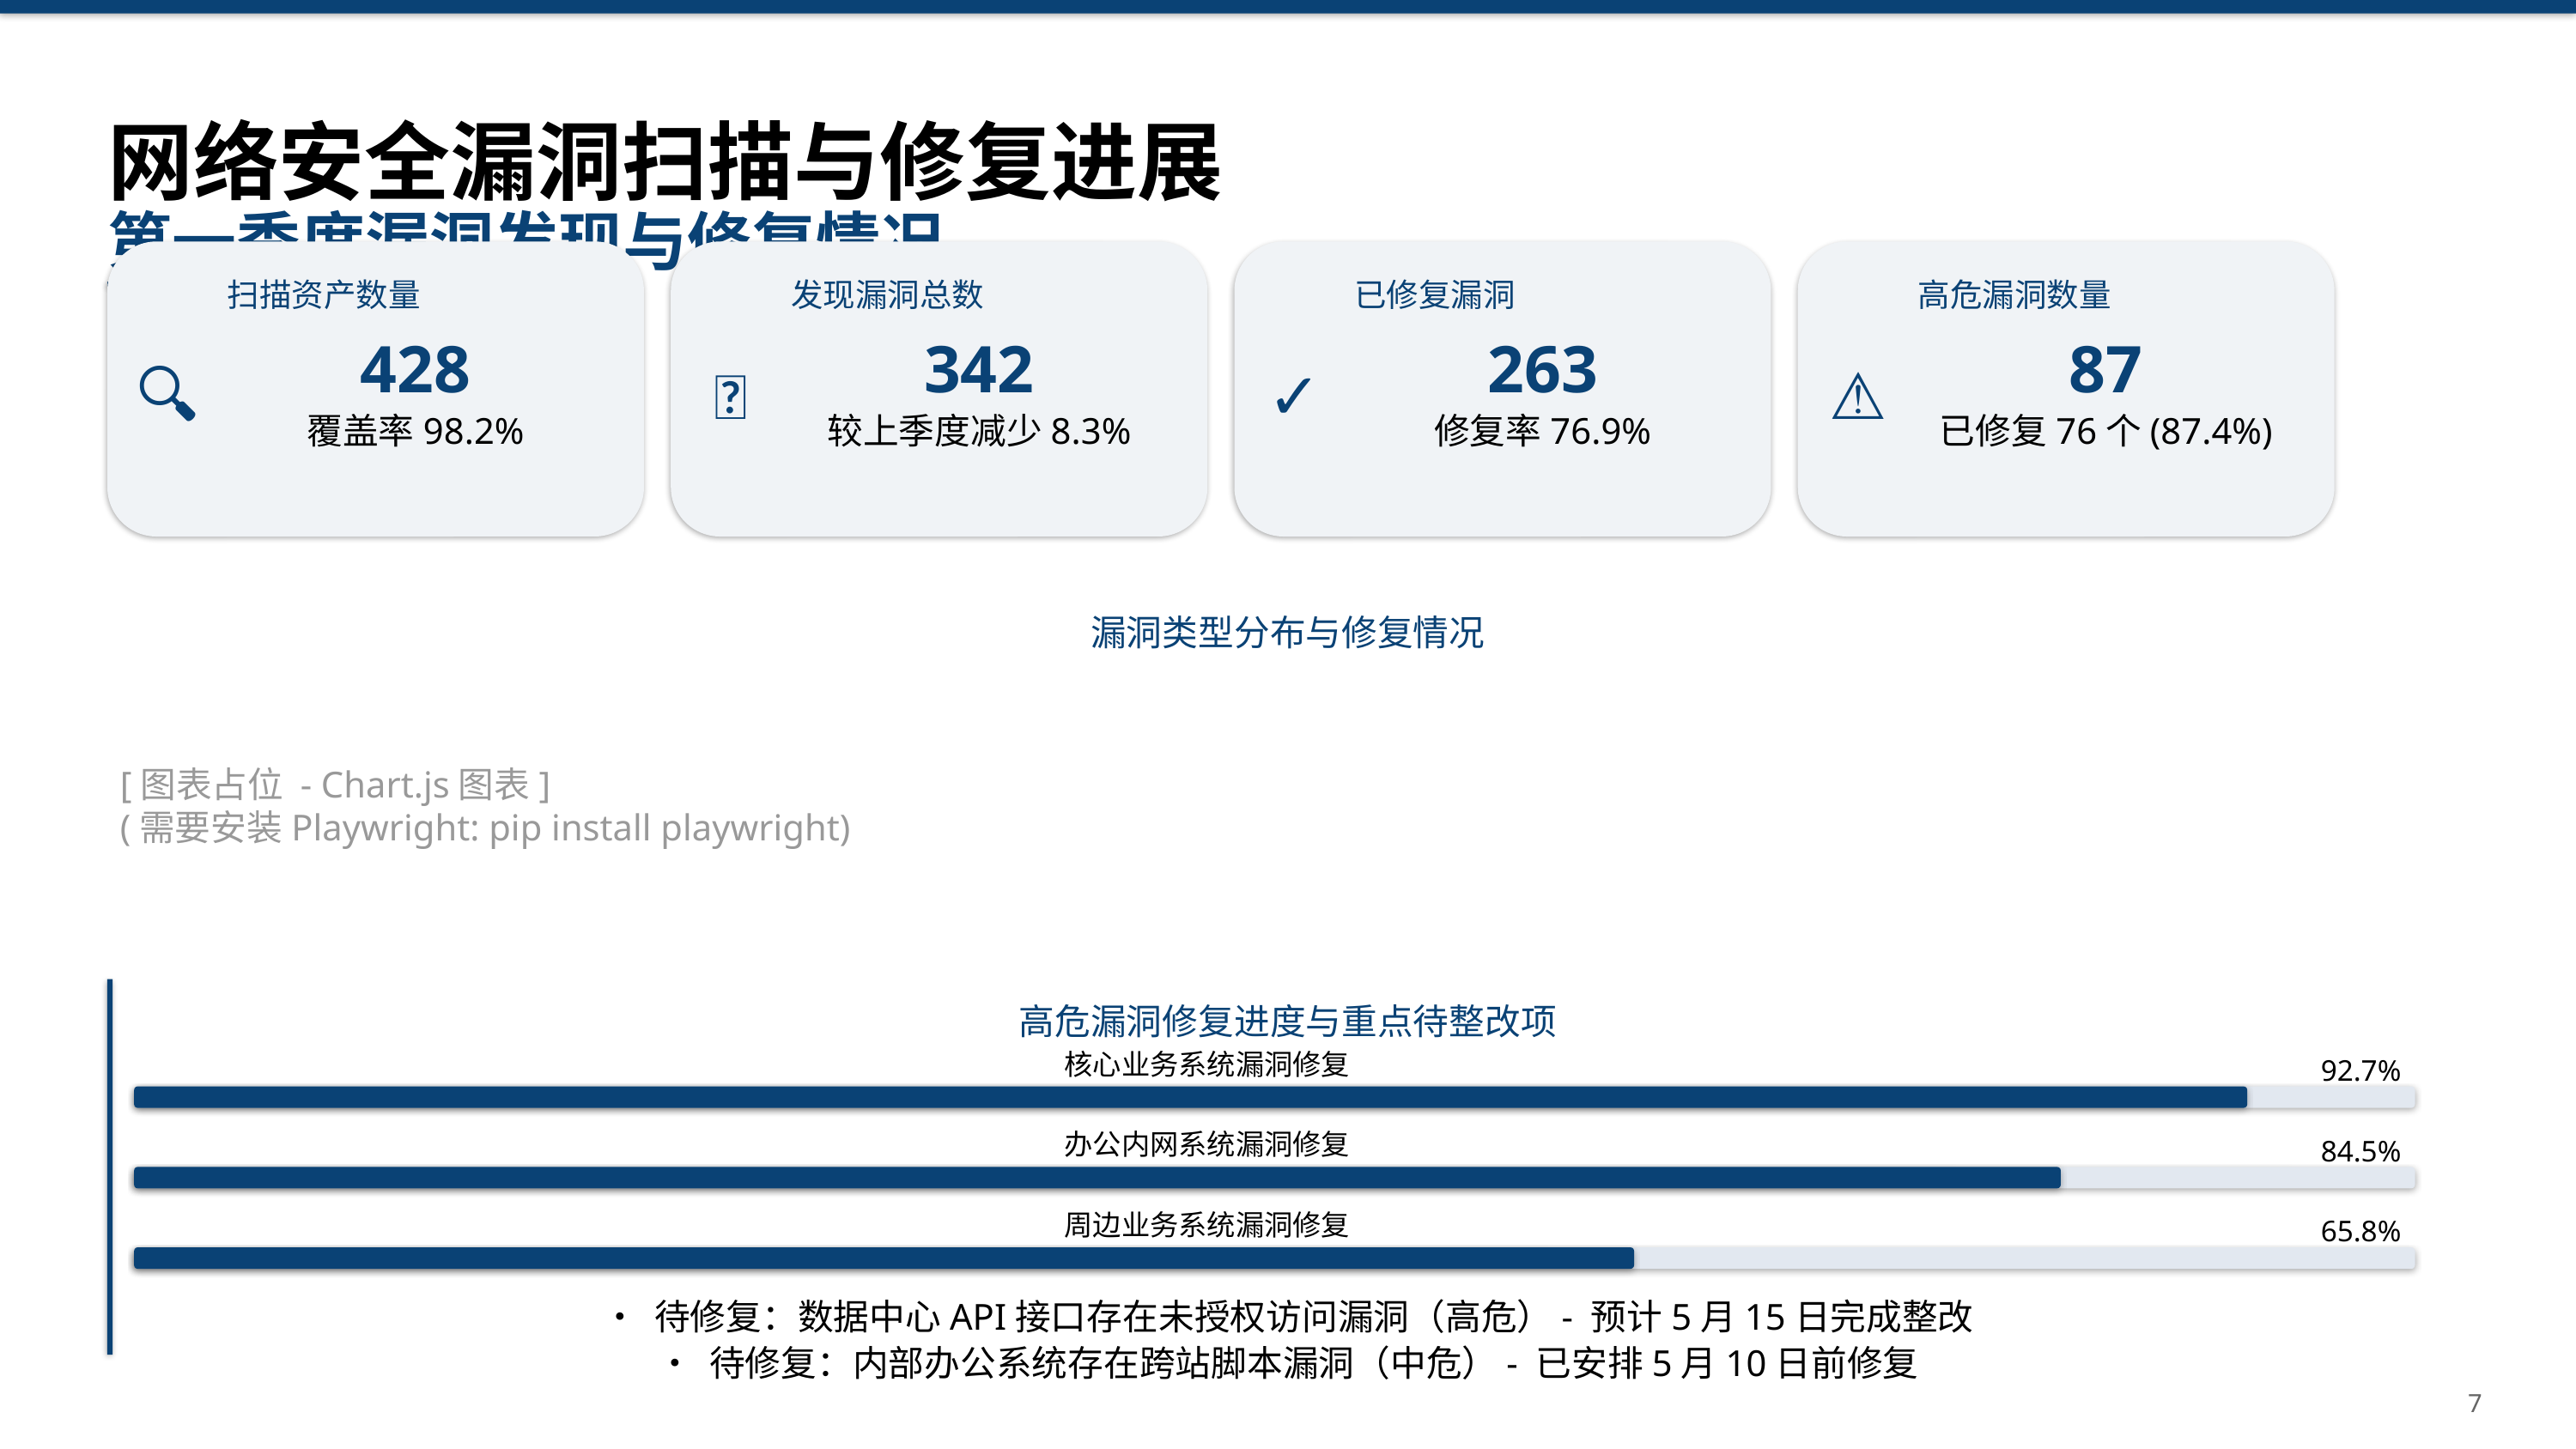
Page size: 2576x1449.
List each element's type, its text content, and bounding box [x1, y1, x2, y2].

text_box 🐛 [702, 349, 761, 439]
text_box 高危漏洞修复进度与重点待整改项 [1005, 992, 1570, 1048]
text_box [2245, 1085, 2416, 1109]
text_box 65.8% [2308, 1207, 2415, 1247]
text_box [2059, 1166, 2416, 1190]
text_box ✓ [1255, 349, 1334, 439]
text_box [133, 1085, 2248, 1109]
text_box [1633, 1246, 2416, 1270]
text_box 342 [911, 321, 1048, 402]
text_box 第一季度漏洞发现与修复情况 [107, 201, 2469, 279]
text_box 覆盖率98.2% [294, 402, 538, 458]
text_box [133, 1246, 1635, 1270]
text_box [图表占位 - Chart.js图表] (需要安装Playwright: pip install playwright) [107, 755, 2469, 854]
text_box 修复率76.9% [1421, 402, 1665, 458]
text_box 周边业务系统漏洞修复 [1052, 1207, 1364, 1242]
text_box 84.5% [2308, 1126, 2415, 1167]
text_box [106, 240, 645, 537]
text_box 发现漏洞总数 [778, 268, 1181, 320]
text_box [1796, 240, 2336, 537]
text_box 核心业务系统漏洞修复 [1052, 1046, 1364, 1081]
text_box 已修复漏洞 [1341, 268, 1745, 320]
text_box 428 [347, 321, 484, 402]
text_box [133, 1166, 2062, 1190]
text_box 办公内网系统漏洞修复 [1052, 1126, 1364, 1161]
text_box 🔍 [124, 349, 212, 439]
text_box 263 [1474, 321, 1612, 402]
text_box [1233, 240, 1772, 537]
text_box 高危漏洞数量 [1905, 268, 2308, 320]
text_box [0, 0, 2576, 14]
text_box 扫描资产数量 [214, 268, 617, 320]
text_box • 待修复：内部办公系统存在跨站脚本漏洞（中危）- 已安排5月10日前修复 [644, 1334, 1932, 1391]
text_box 7 [2455, 1381, 2495, 1424]
text_box ⚠ [1816, 349, 1900, 439]
text_box 漏洞类型分布与修复情况 [1078, 603, 1498, 659]
text_box 网络安全漏洞扫描与修复进展 [107, 107, 2469, 201]
text_box • 待修复：数据中心API接口存在未授权访问漏洞（高危）- 预计5月15日完成整改 [589, 1288, 1987, 1343]
text_box 92.7% [2308, 1046, 2415, 1086]
text_box [106, 979, 113, 1355]
text_box 较上季度减少8.3% [814, 402, 1145, 458]
text_box 已修复76个(87.4%) [1927, 402, 2286, 458]
text_box 87 [2057, 321, 2156, 402]
text_box [670, 240, 1208, 537]
